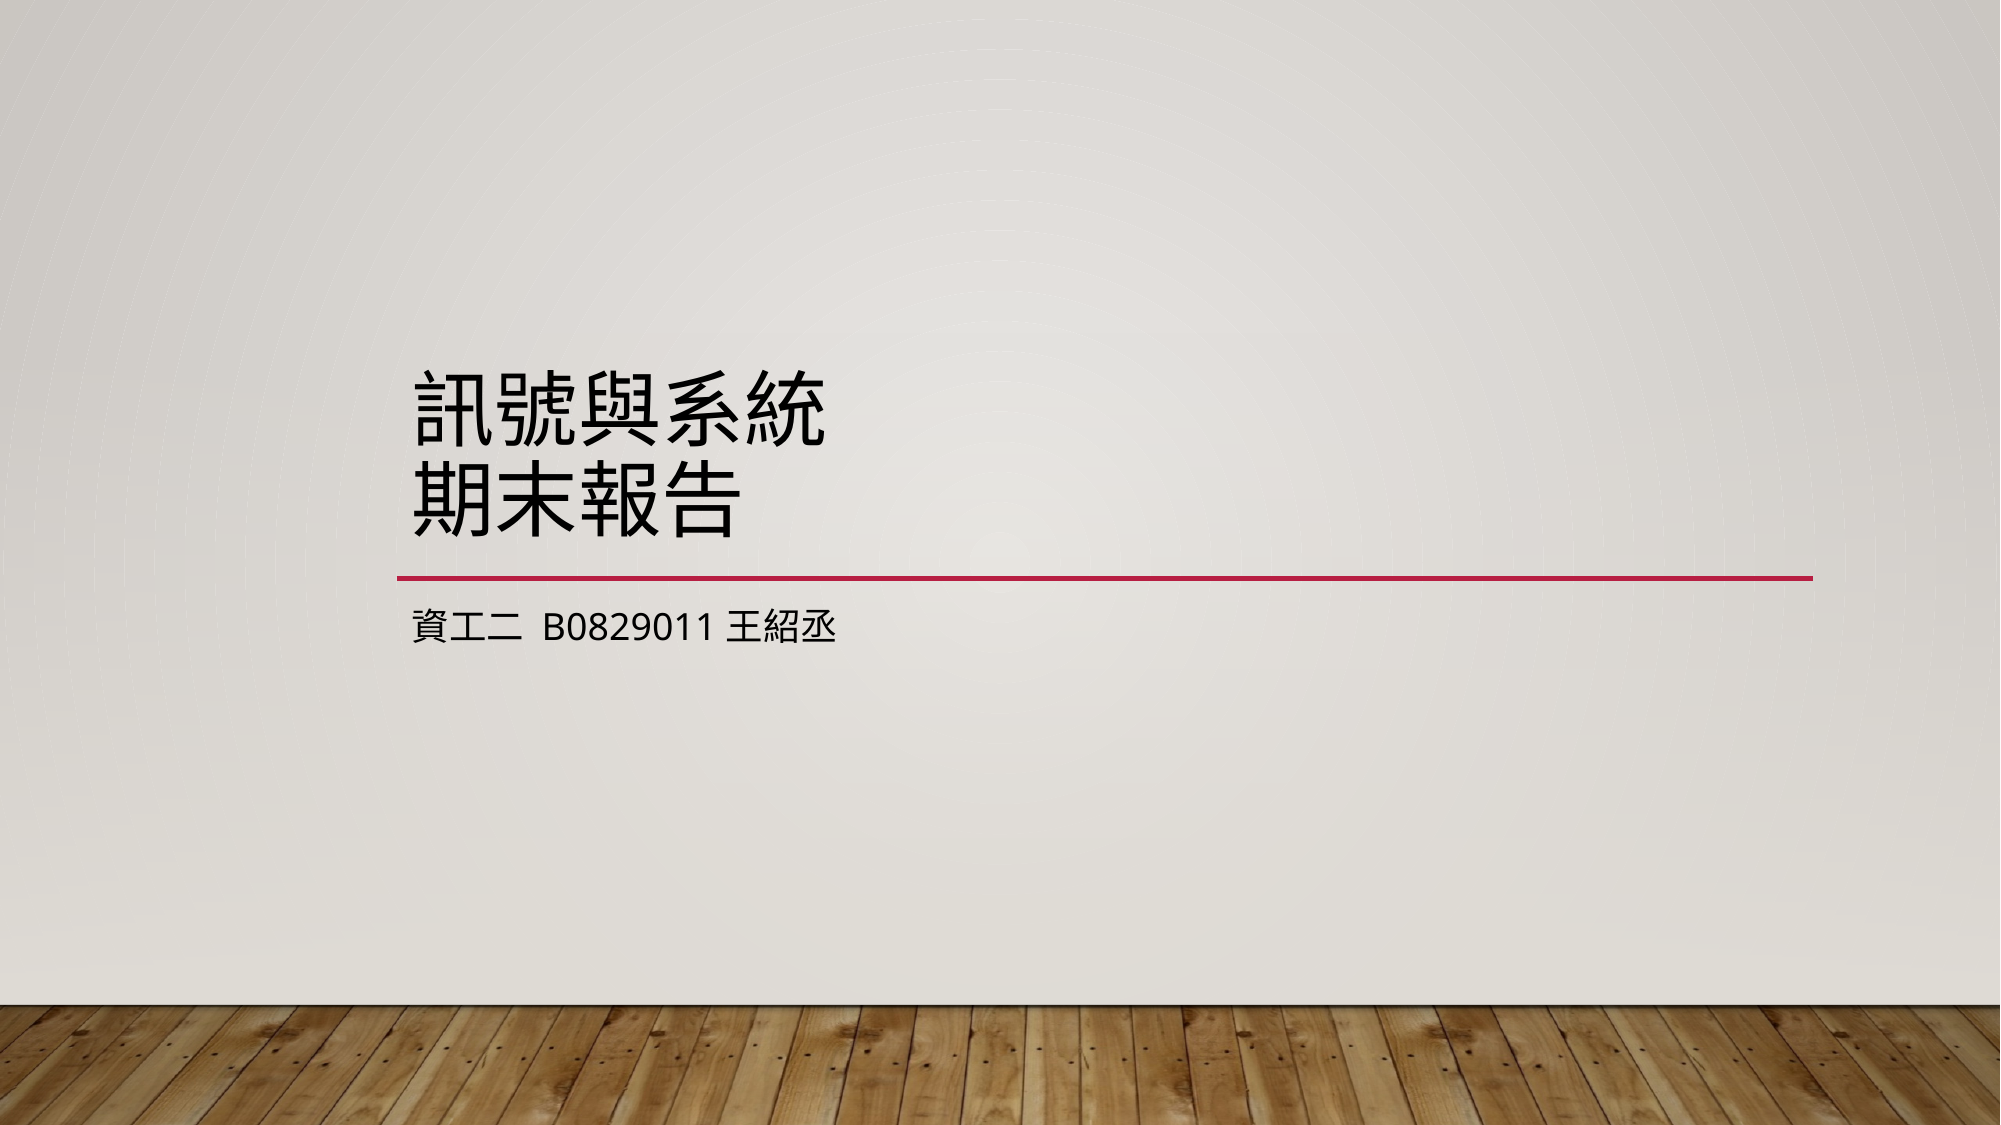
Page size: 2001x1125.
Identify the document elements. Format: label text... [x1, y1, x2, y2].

picture [0, 1005, 2000, 1125]
subtitle 資工二 B0829011王紹丞 [396, 579, 1814, 740]
title 訊號與系統 期末報告 [396, 131, 1814, 549]
